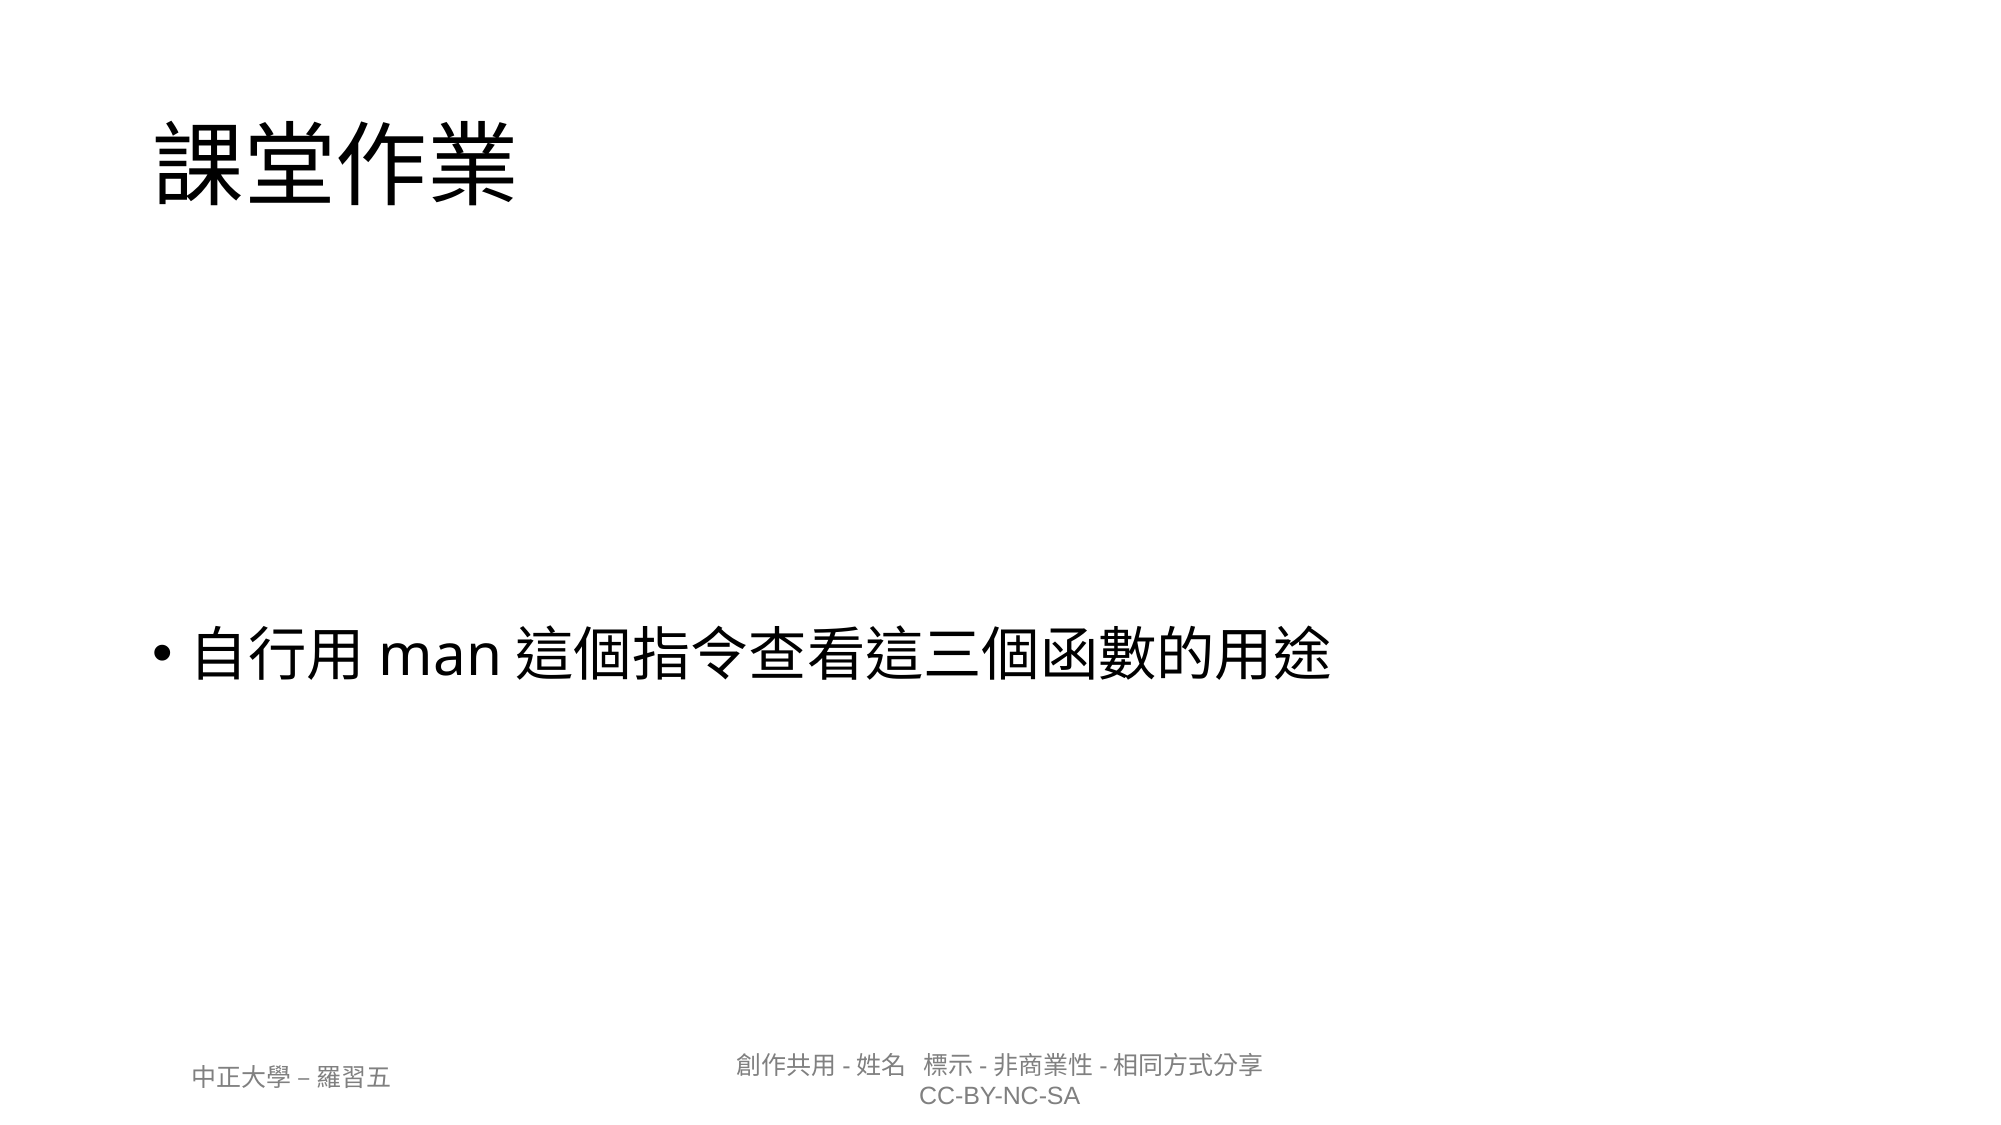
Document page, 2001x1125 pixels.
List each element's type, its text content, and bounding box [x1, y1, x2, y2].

text_box 自行用man這個指令查看這三個函數的用途 [137, 299, 1863, 1014]
text_box 課堂作業 [137, 59, 1863, 278]
